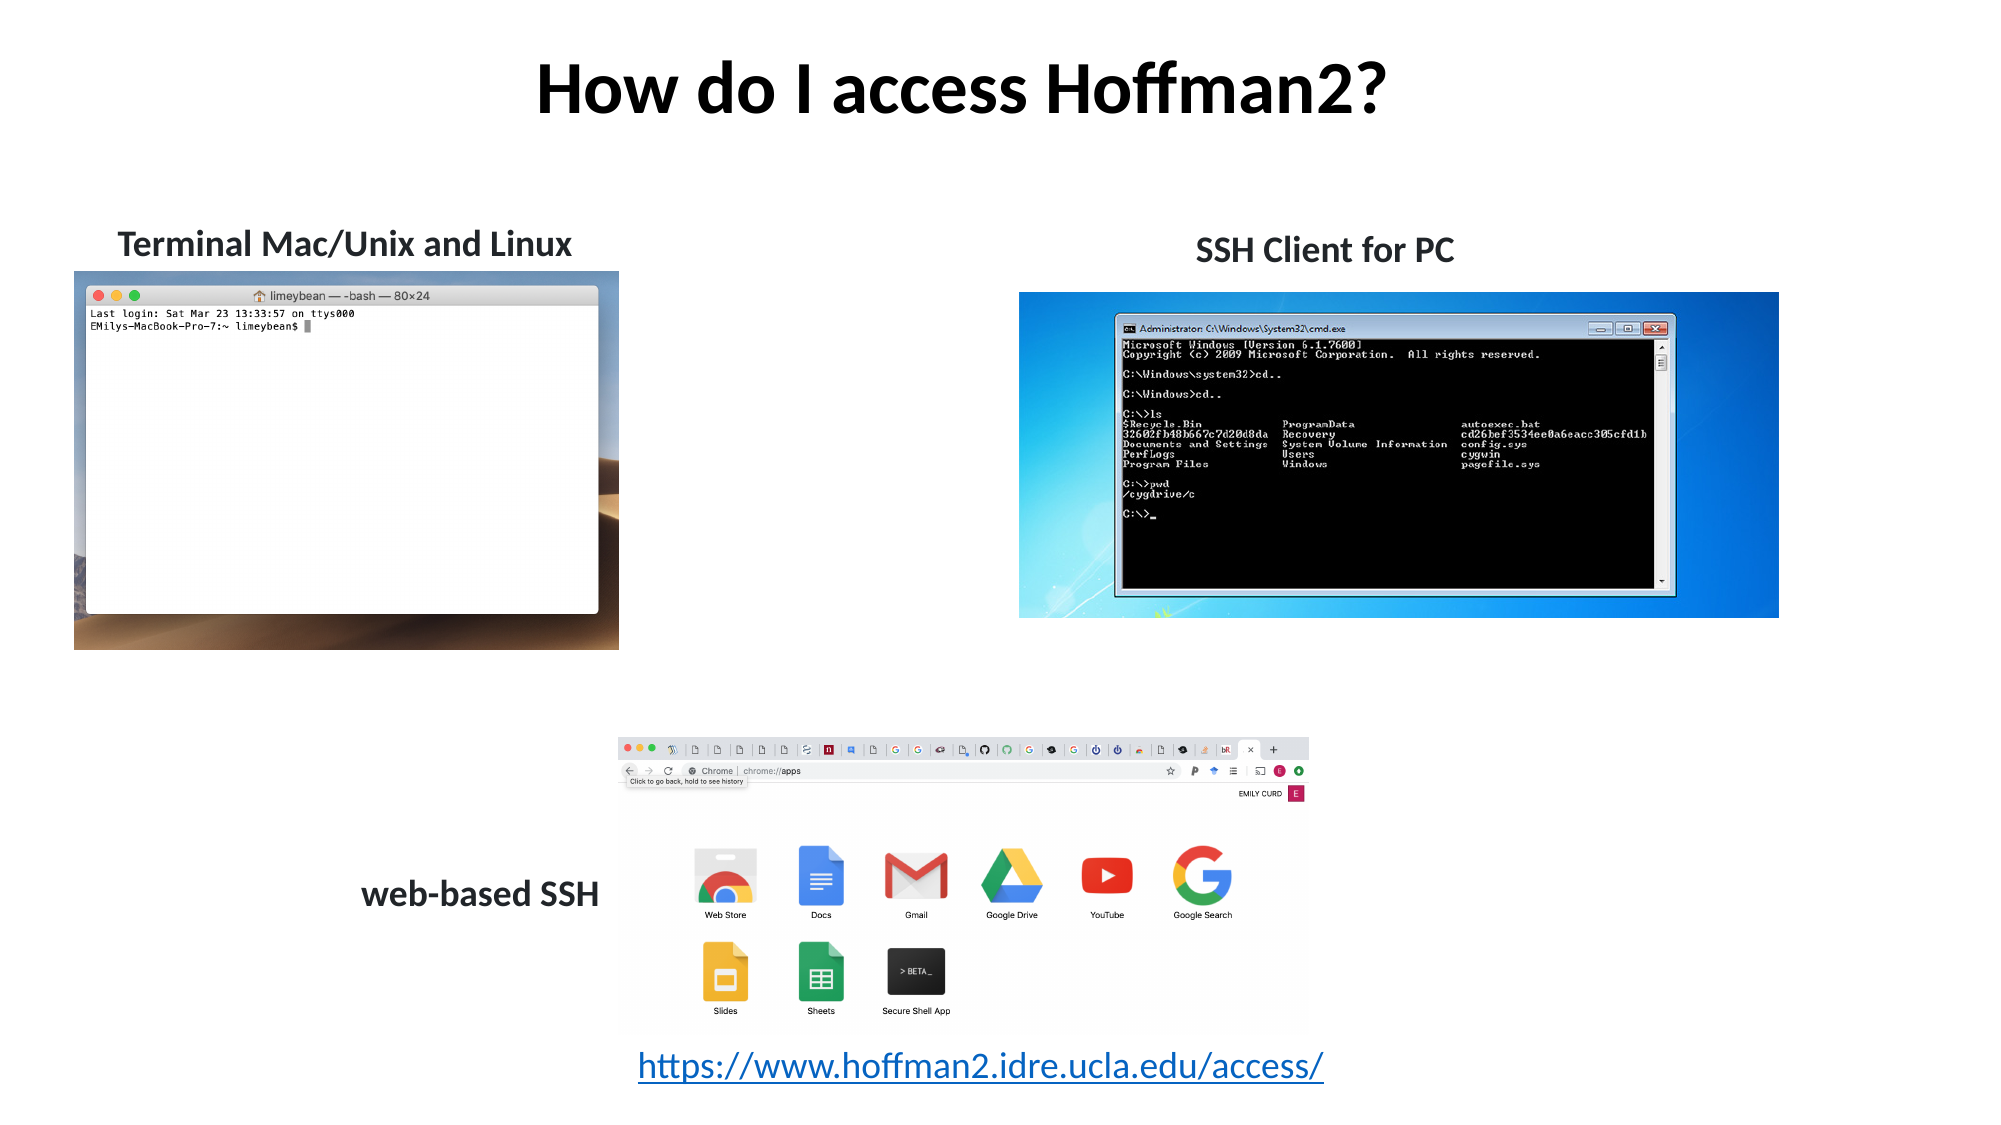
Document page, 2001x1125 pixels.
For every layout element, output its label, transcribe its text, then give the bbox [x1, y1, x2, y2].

text_box How do I access Hoffman2? [521, 30, 1405, 136]
text_box https://www.hoffman2.idre.ucla.edu/access/ [622, 1034, 1340, 1094]
text_box Terminal Mac/Unix and Linux [102, 211, 647, 271]
picture [1019, 292, 1779, 618]
picture [618, 737, 1309, 1035]
text_box SSH Client for PC [1181, 217, 1617, 278]
text_box web-based SSH [346, 862, 618, 922]
picture [74, 271, 619, 650]
